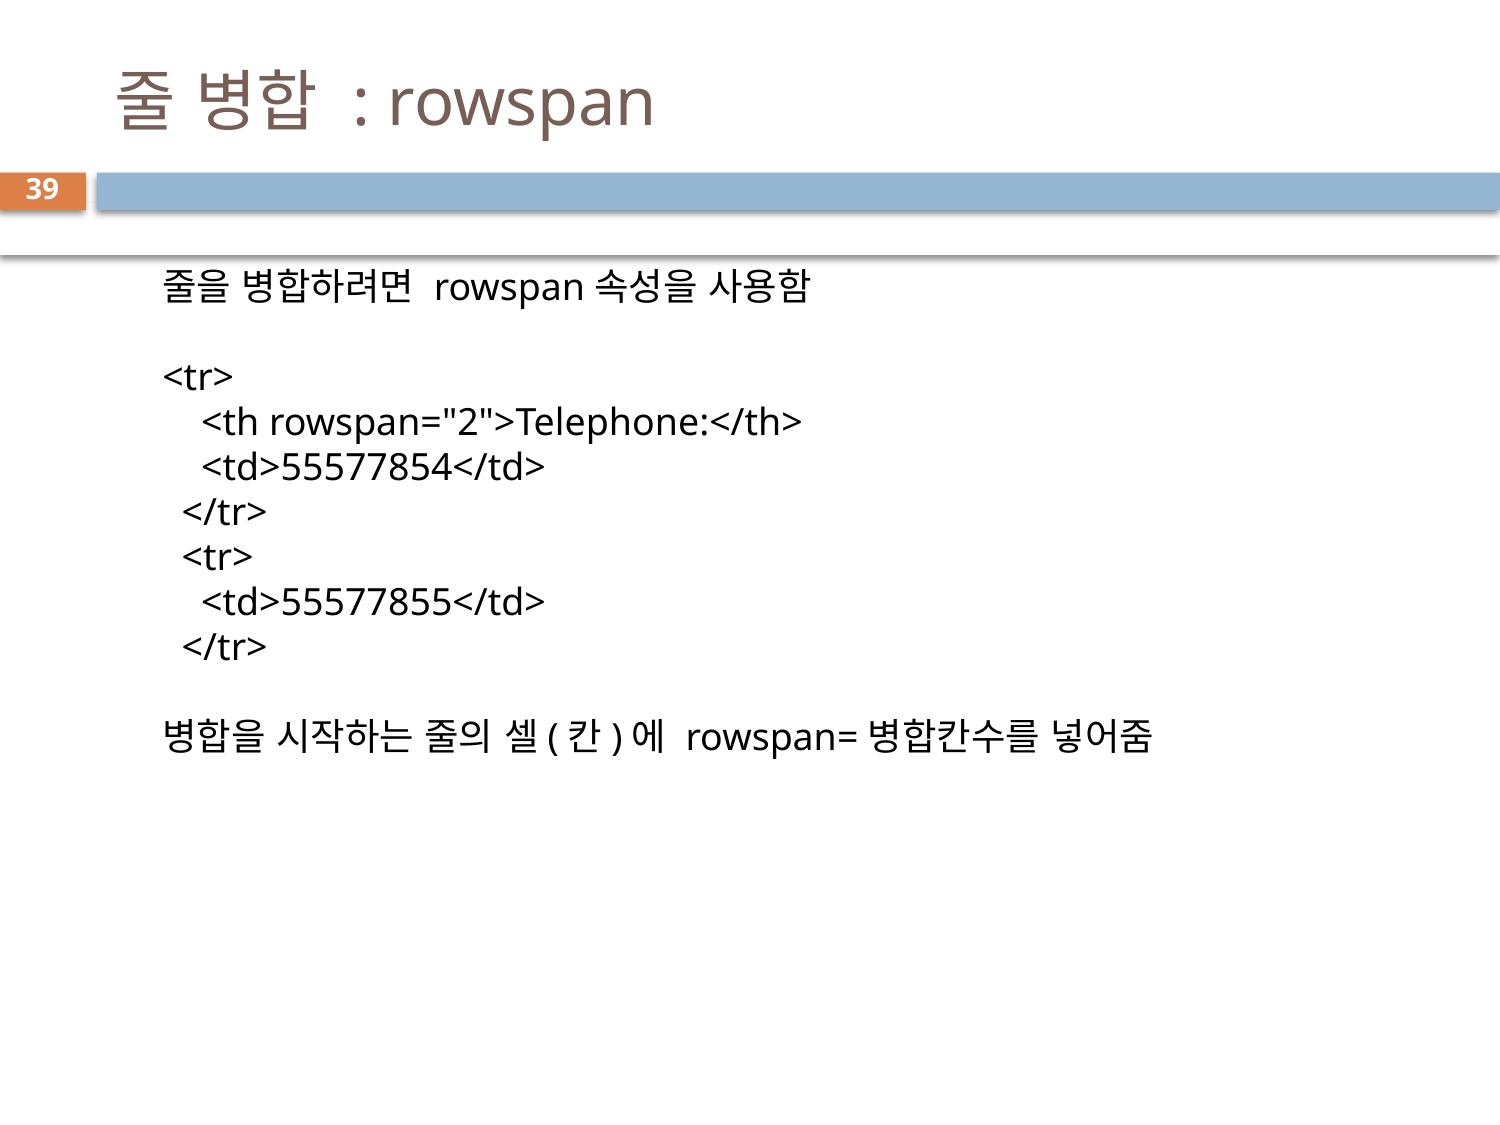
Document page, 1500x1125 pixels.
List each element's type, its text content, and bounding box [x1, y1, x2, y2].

title 줄 병합 : rowspan [99, 37, 1438, 161]
text_box 줄을 병합하려면 rowspan속성을 사용함 <tr> <th rowspan="2">Telephone:</th> <td>55577854</td> </tr> <tr> <td>55577855</td> </tr> 병합을 시작하는 줄의 셀(칸)에 rowspan=병합칸수를 넣어줌 [147, 255, 1282, 766]
slide_number 39 [0, 170, 87, 211]
